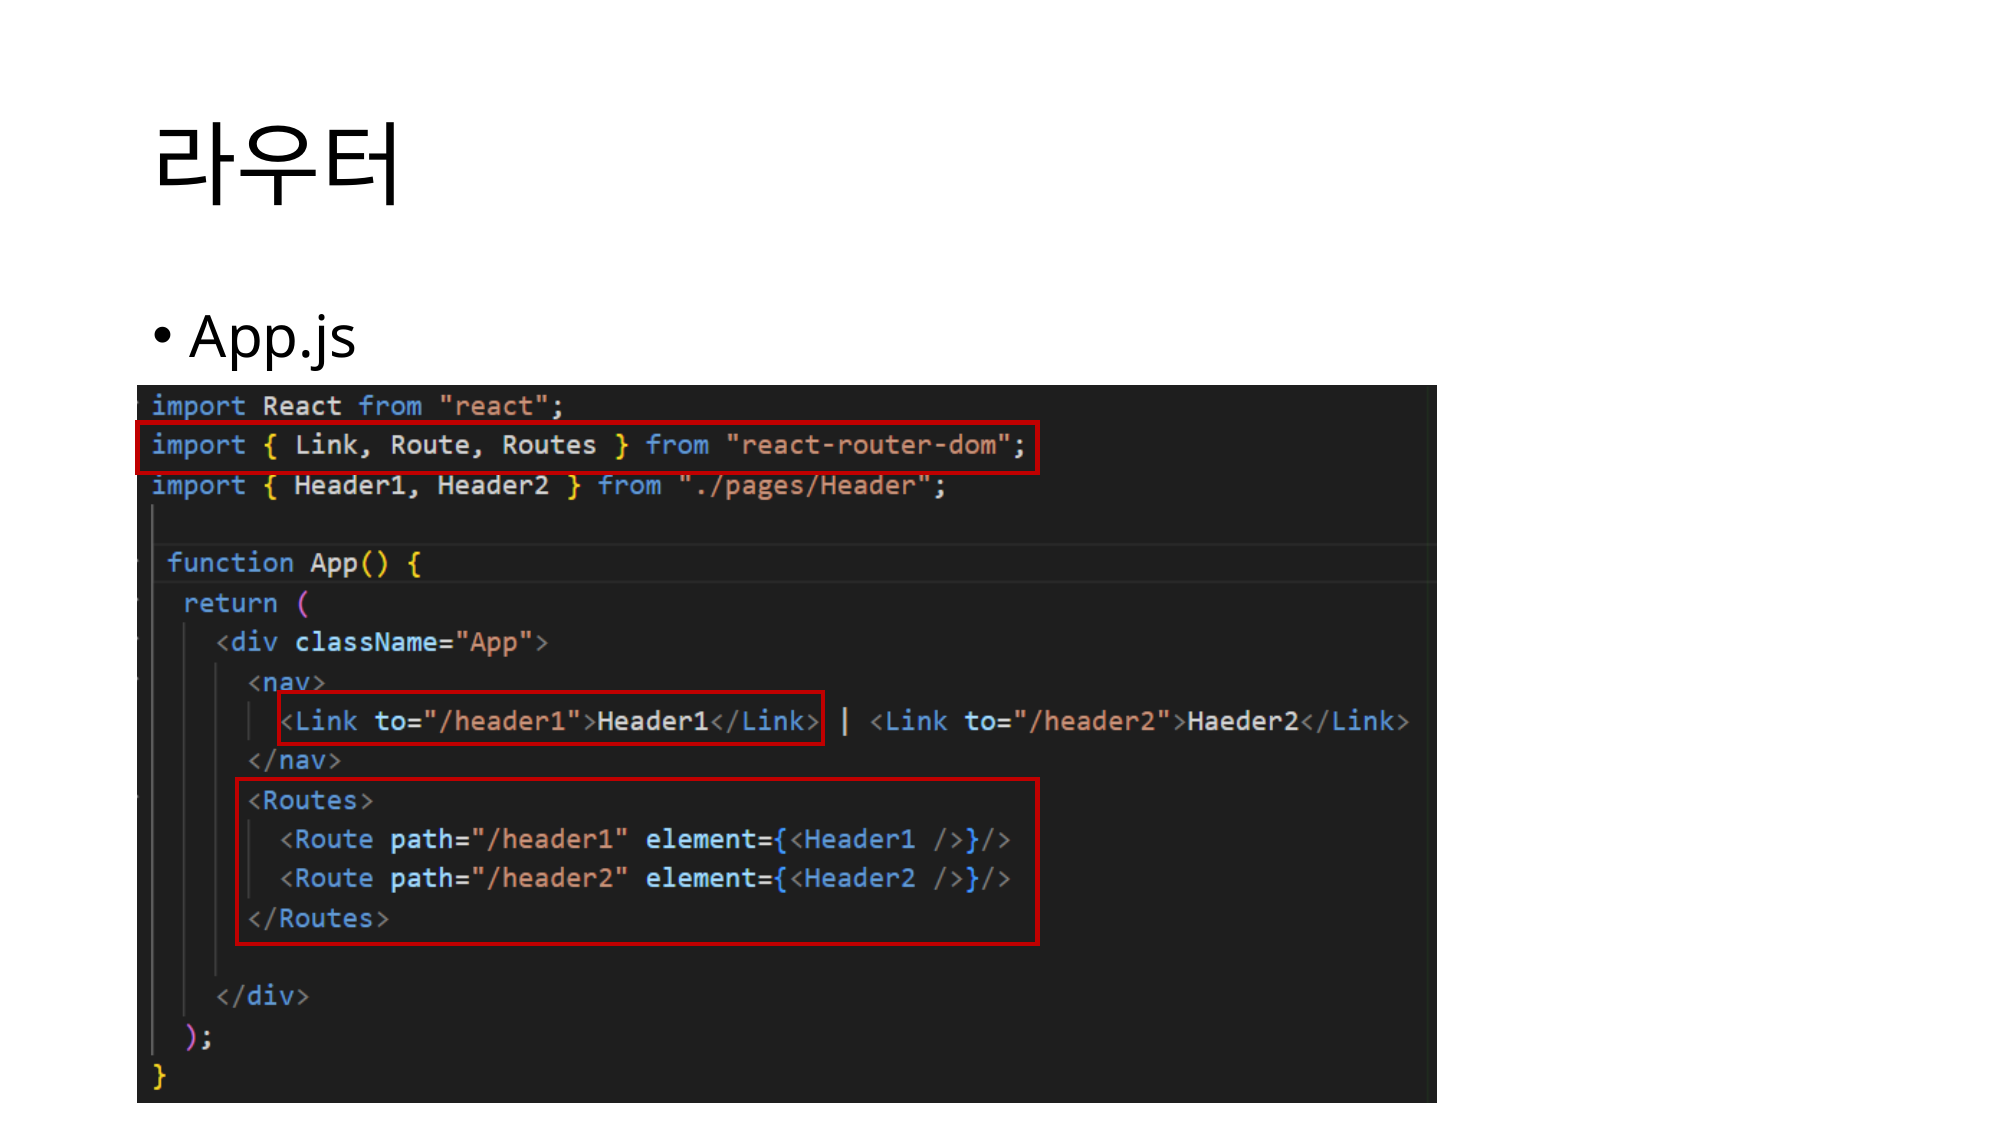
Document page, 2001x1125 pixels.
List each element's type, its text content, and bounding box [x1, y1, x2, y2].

title 라우터 [137, 59, 1863, 278]
picture [137, 385, 1437, 1104]
list App.js [137, 299, 1863, 1014]
